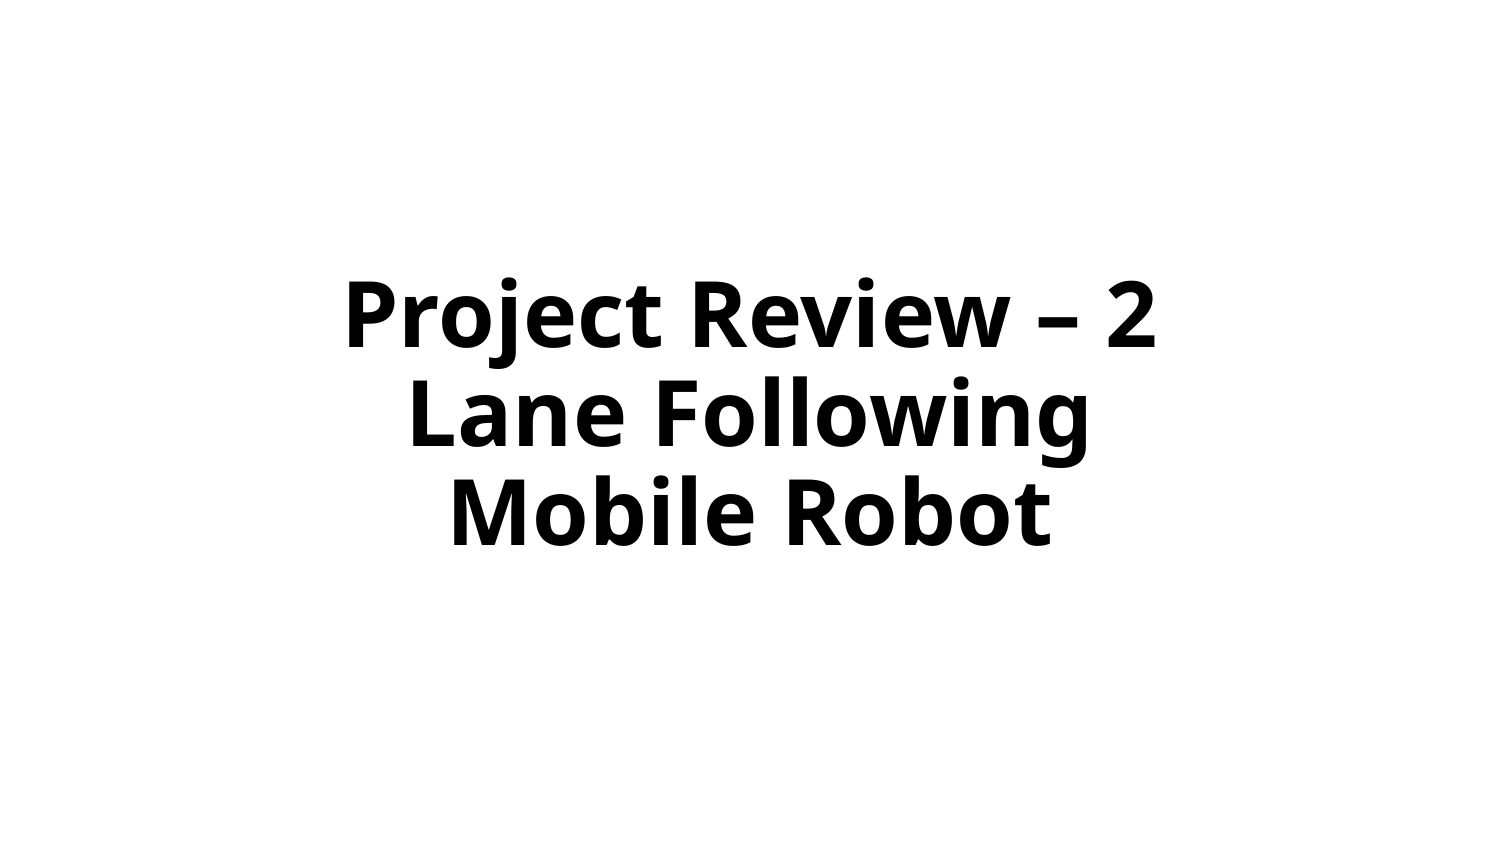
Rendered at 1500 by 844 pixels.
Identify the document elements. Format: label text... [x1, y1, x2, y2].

title Project Review – 2 Lane Following Mobile Robot [272, 271, 1228, 573]
